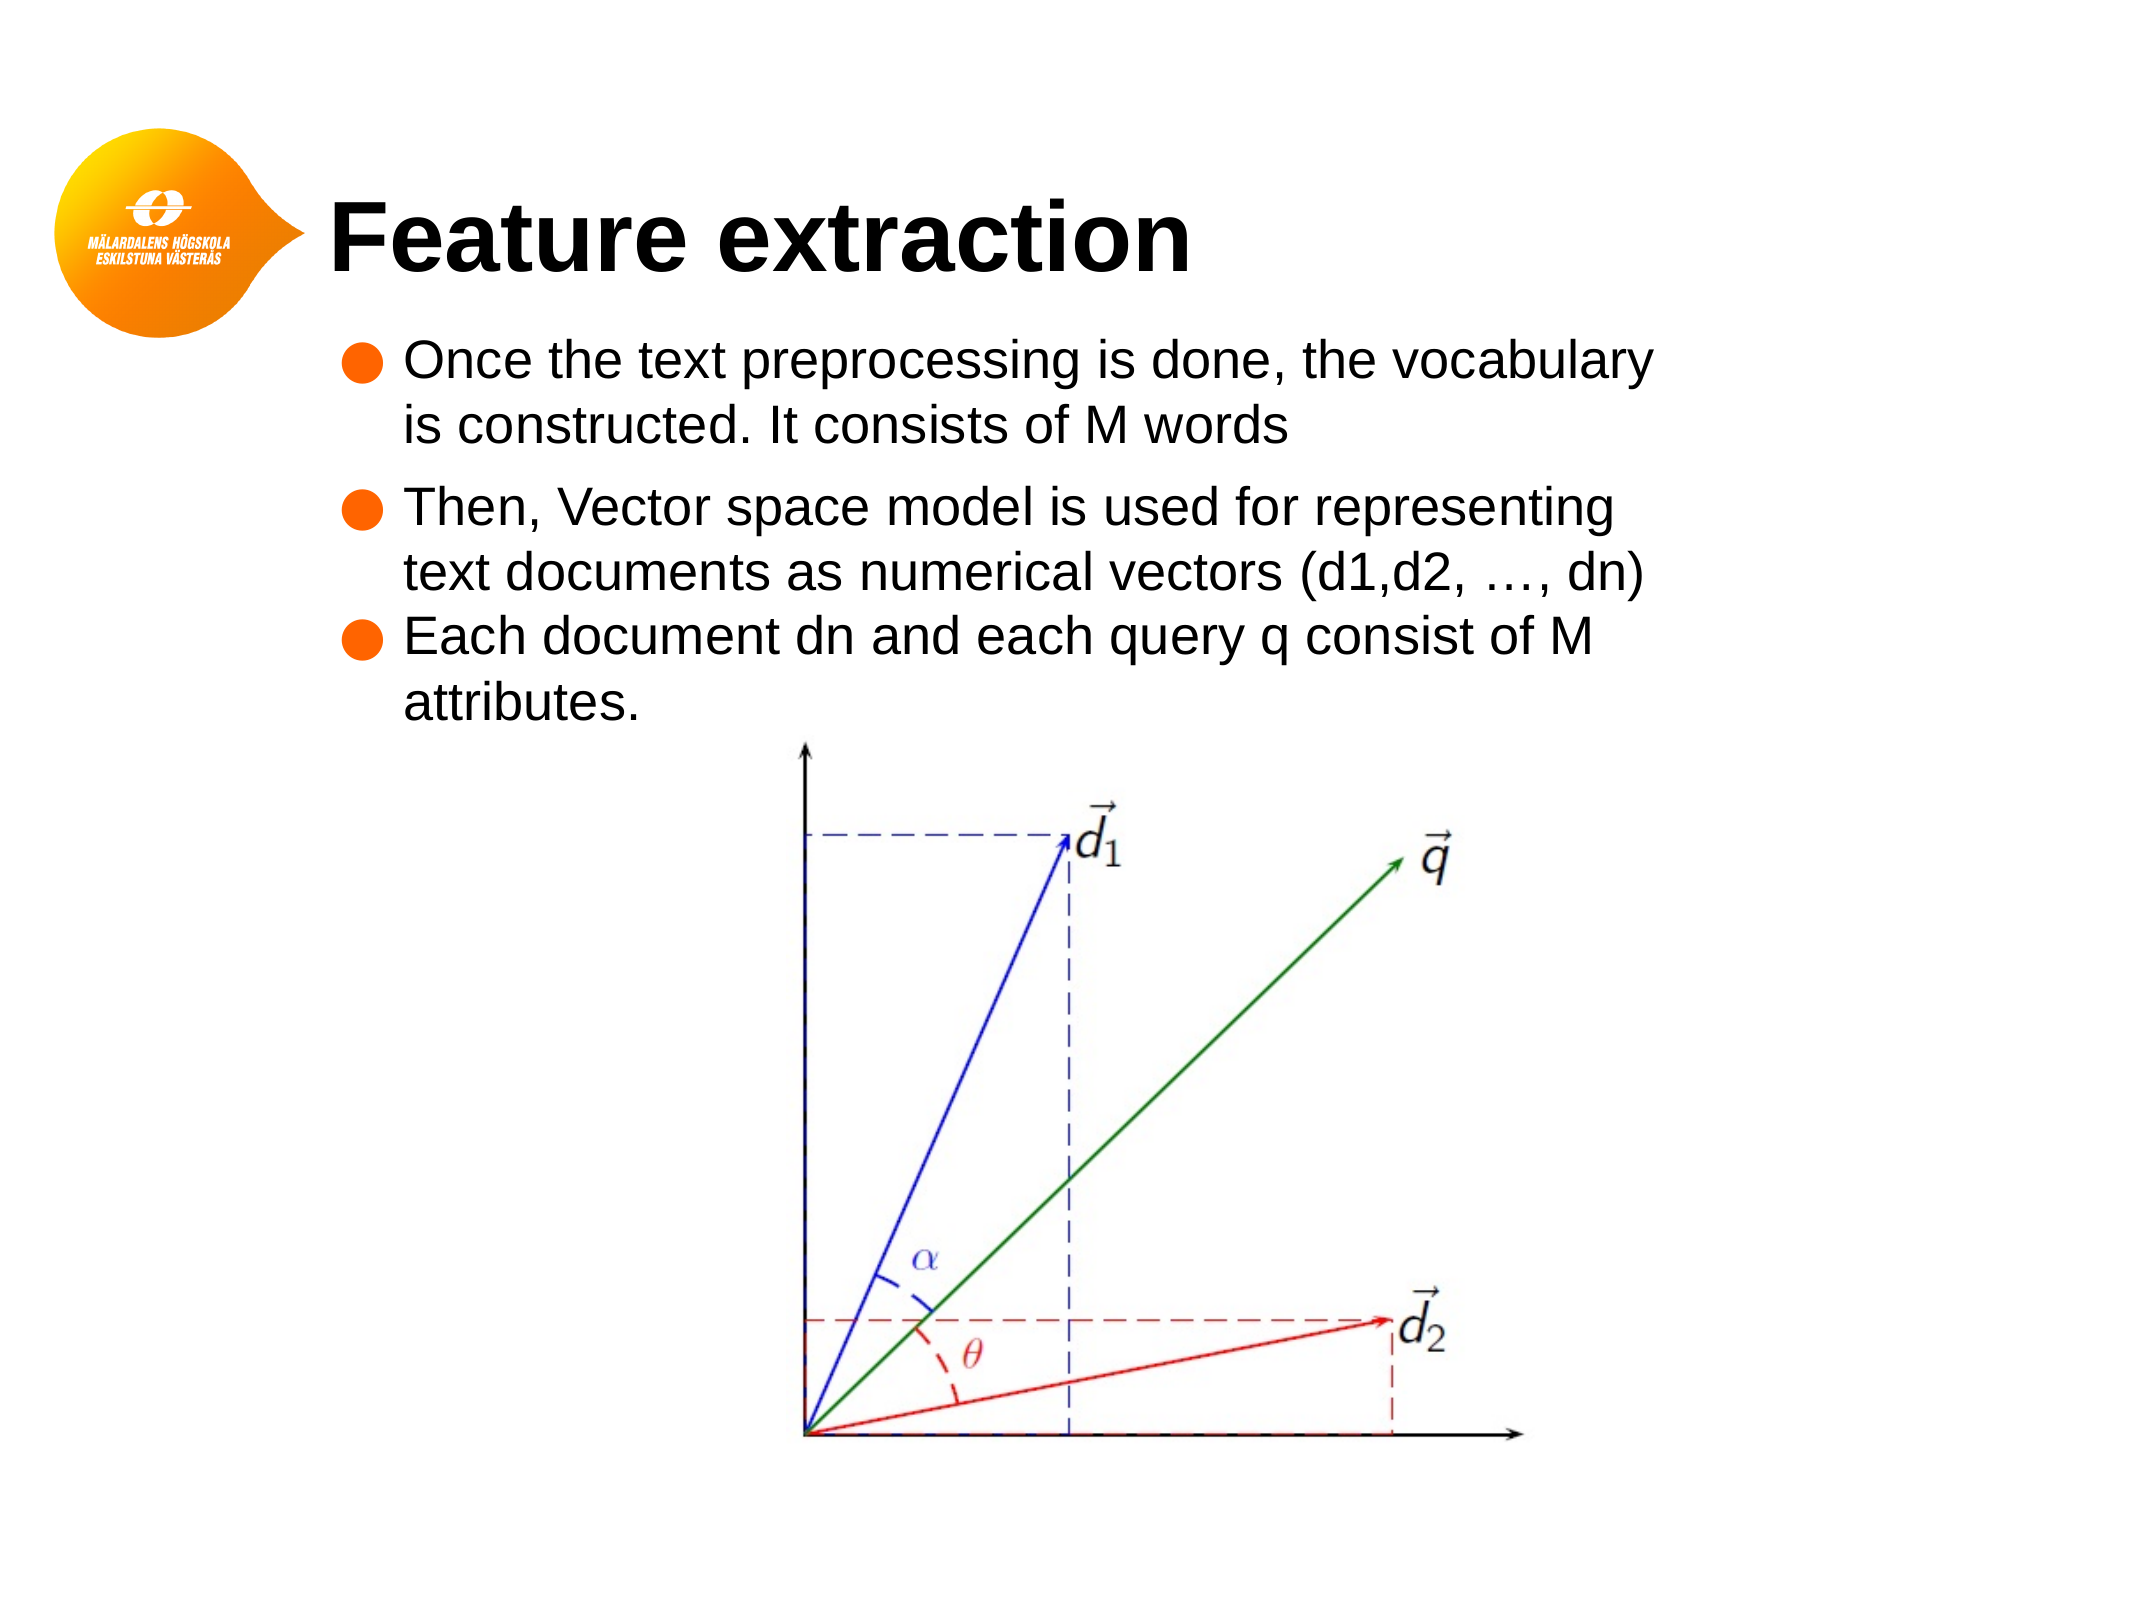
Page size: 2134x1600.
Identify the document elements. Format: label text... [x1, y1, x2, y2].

list Once the text preprocessing is done, the vocabulary is constructed. It consists of M words Then, Vector space model is used for representing text documents as numerical vectors (d1,d2, …, dn) Each document dn and each query q consist of M attributes. [313, 309, 1689, 1160]
picture [786, 734, 1541, 1450]
title Feature extraction [313, 153, 1689, 309]
picture [54, 128, 305, 338]
